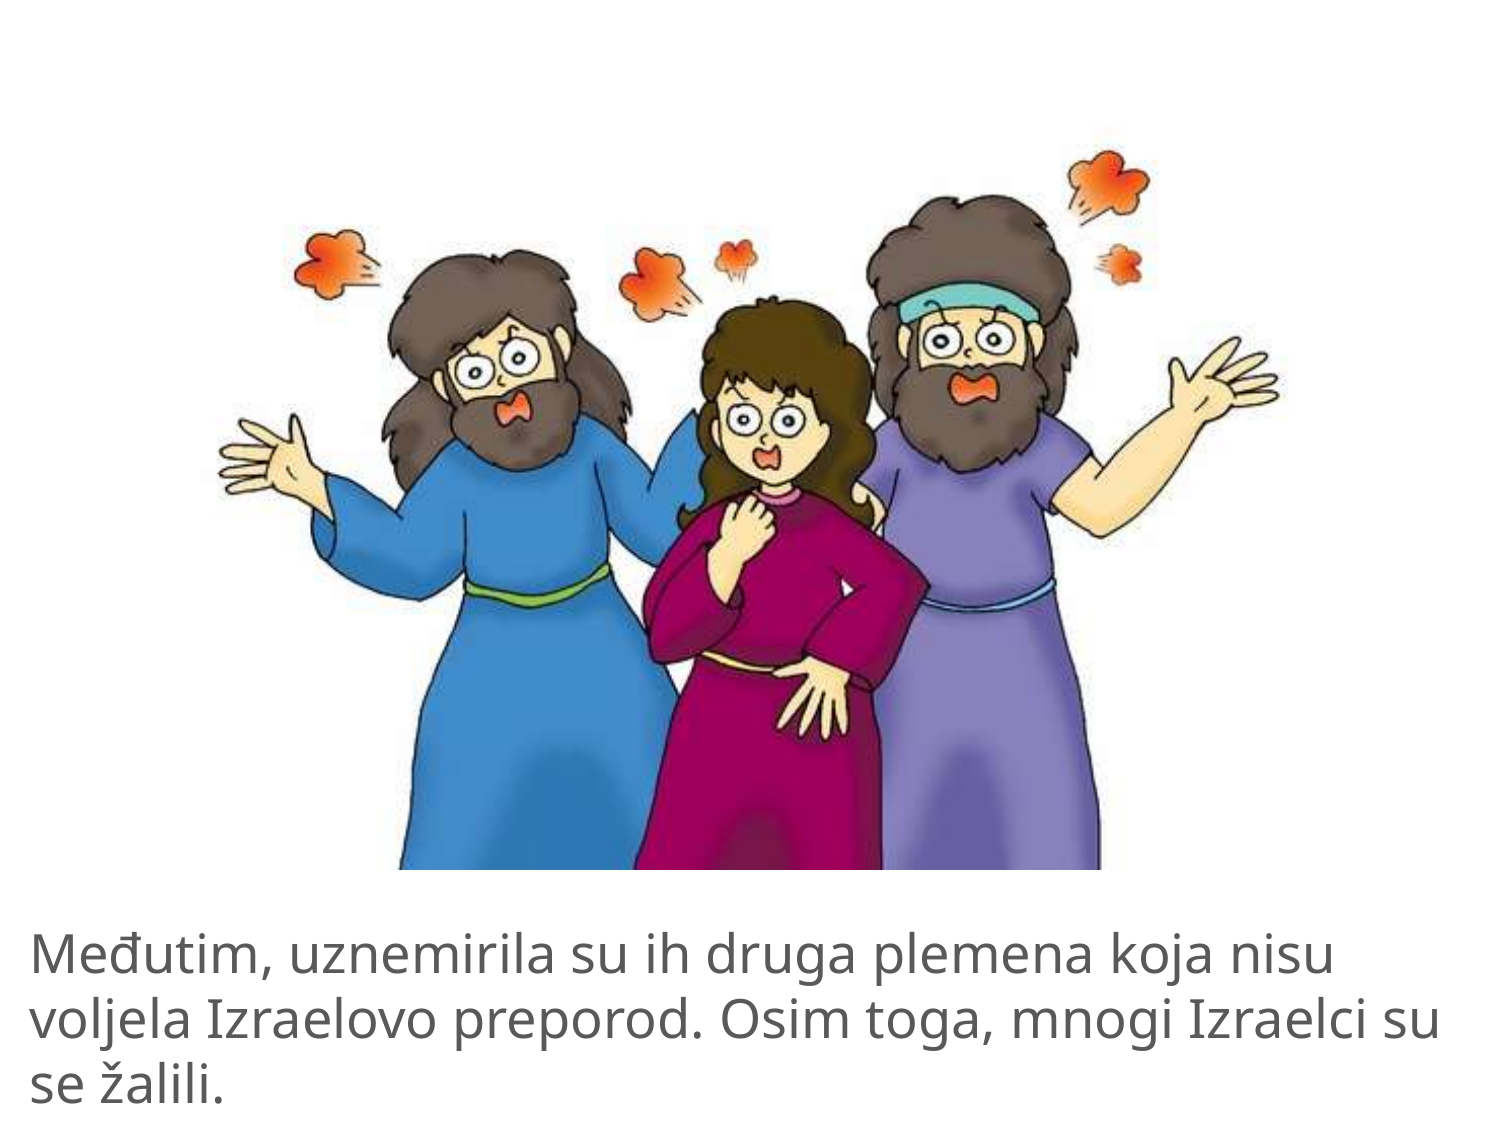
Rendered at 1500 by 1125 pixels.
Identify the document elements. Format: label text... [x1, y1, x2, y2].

text_box Međutim, uznemirila su ih druga plemena koja nisu voljela Izraelovo preporod. Osim toga, mnogi Izraelci su se žalili. [14, 911, 1500, 1122]
picture [88, 0, 1407, 870]
